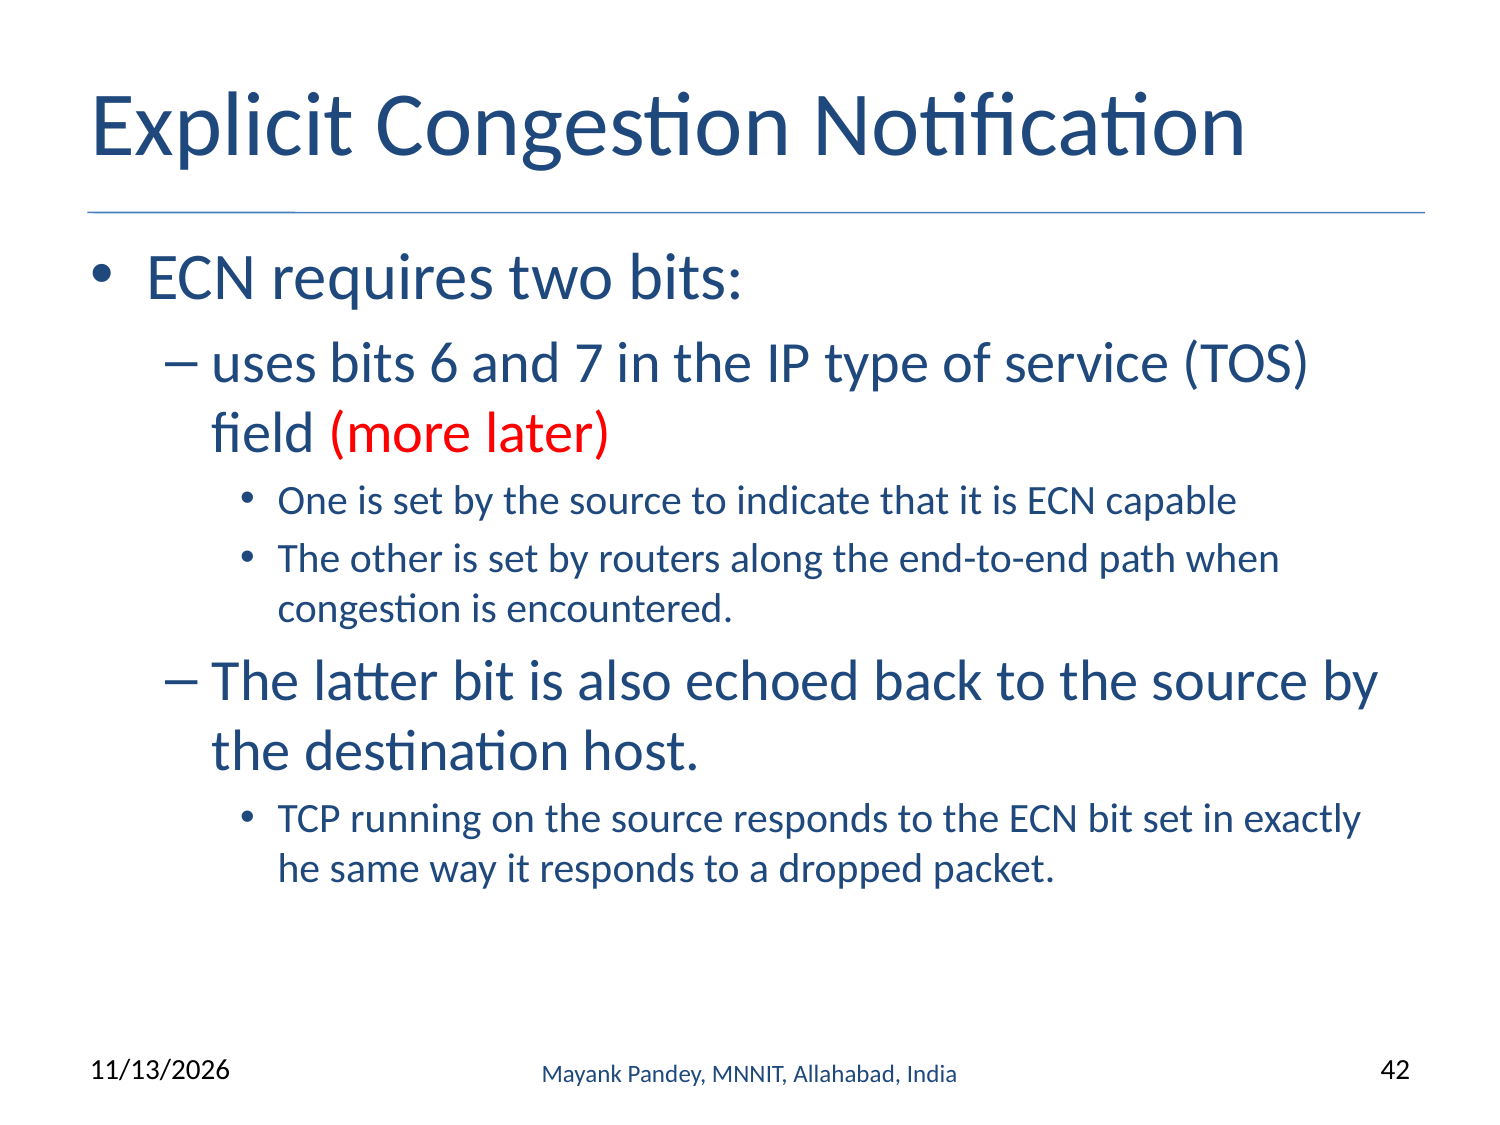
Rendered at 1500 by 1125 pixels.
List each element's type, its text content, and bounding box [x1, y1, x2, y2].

slide_number 42 [1312, 1042, 1425, 1103]
list ECN requires two bits: uses bits 6 and 7 in the IP type of service (TOS) field (more later) One is set by the source to indicate that it is ECN capable The other is set by routers along the end-to-end path when congestion is encountered. The latter bit is also echoed back to the source by the destination host. TCP running on the source responds to the ECN bit set in exactly he same way it responds to a dropped packet. [74, 224, 1426, 1006]
footer Mayank Pandey, MNNIT, Allahabad, India [512, 1042, 988, 1103]
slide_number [75, 1042, 425, 1103]
title Explicit Congestion Notification [74, 24, 1426, 213]
